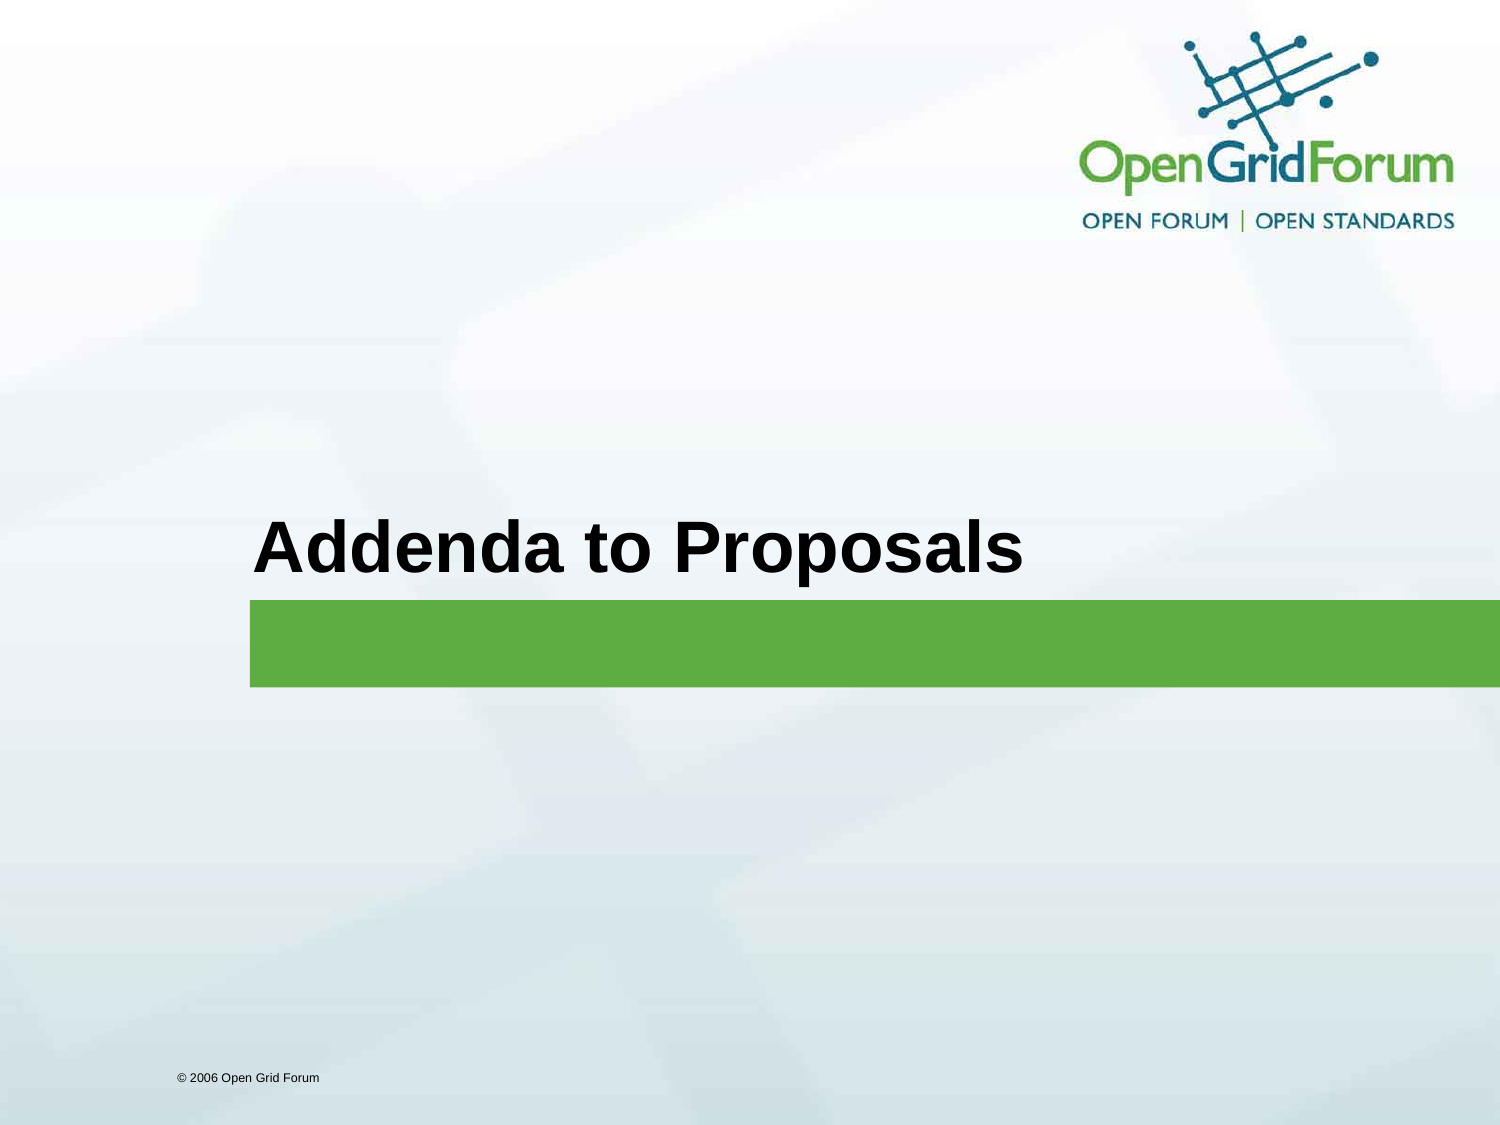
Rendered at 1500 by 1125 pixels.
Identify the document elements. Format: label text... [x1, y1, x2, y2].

title Addenda to Proposals [237, 449, 1500, 638]
subtitle [249, 599, 1500, 688]
picture [0, 0, 1500, 1125]
